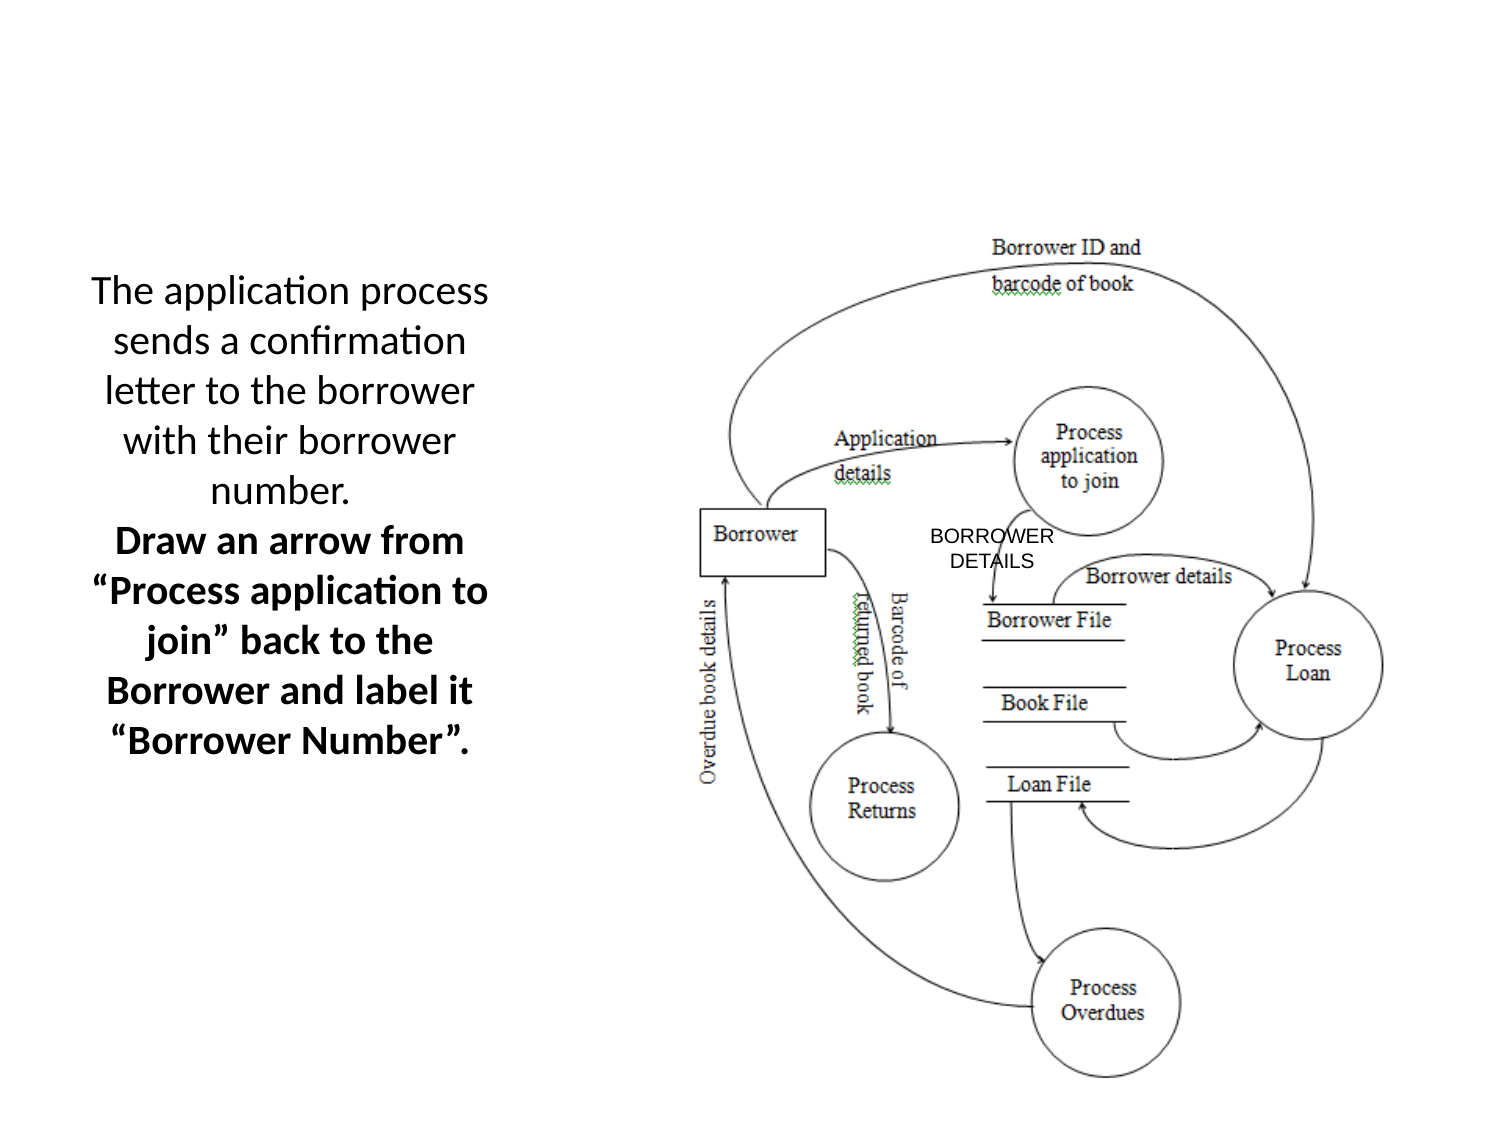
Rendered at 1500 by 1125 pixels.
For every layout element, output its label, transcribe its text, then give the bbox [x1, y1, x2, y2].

picture [666, 219, 1429, 1100]
text_box The application process sends a confirmation letter to the borrower with their borrower number. Draw an arrow from “Process application to join” back to the Borrower and label it “Borrower Number”. [64, 90, 516, 1035]
